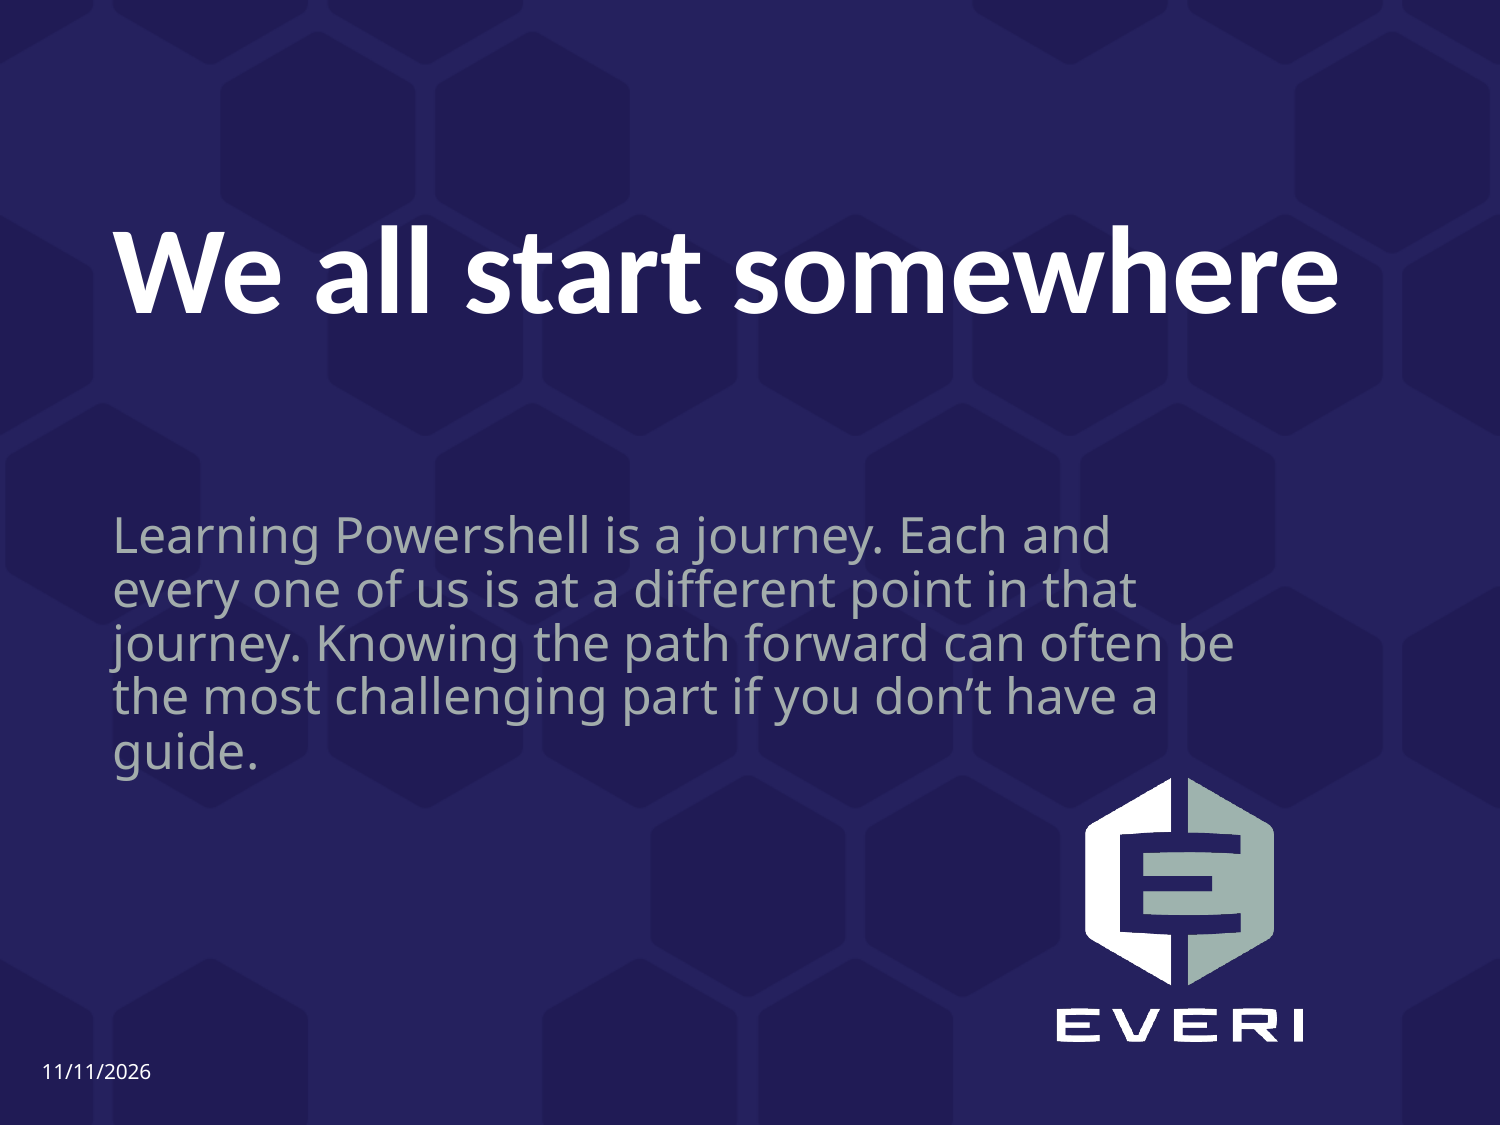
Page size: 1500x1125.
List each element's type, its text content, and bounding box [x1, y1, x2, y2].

subtitle Learning Powershell is a journey. Each and every one of us is at a different point in that journey. Knowing the path forward can often be the most challenging part if you don’t have a guide. [112, 510, 1238, 1028]
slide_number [26, 1042, 365, 1103]
title We all start somewhere [112, 229, 1388, 350]
picture [0, 0, 1500, 1125]
